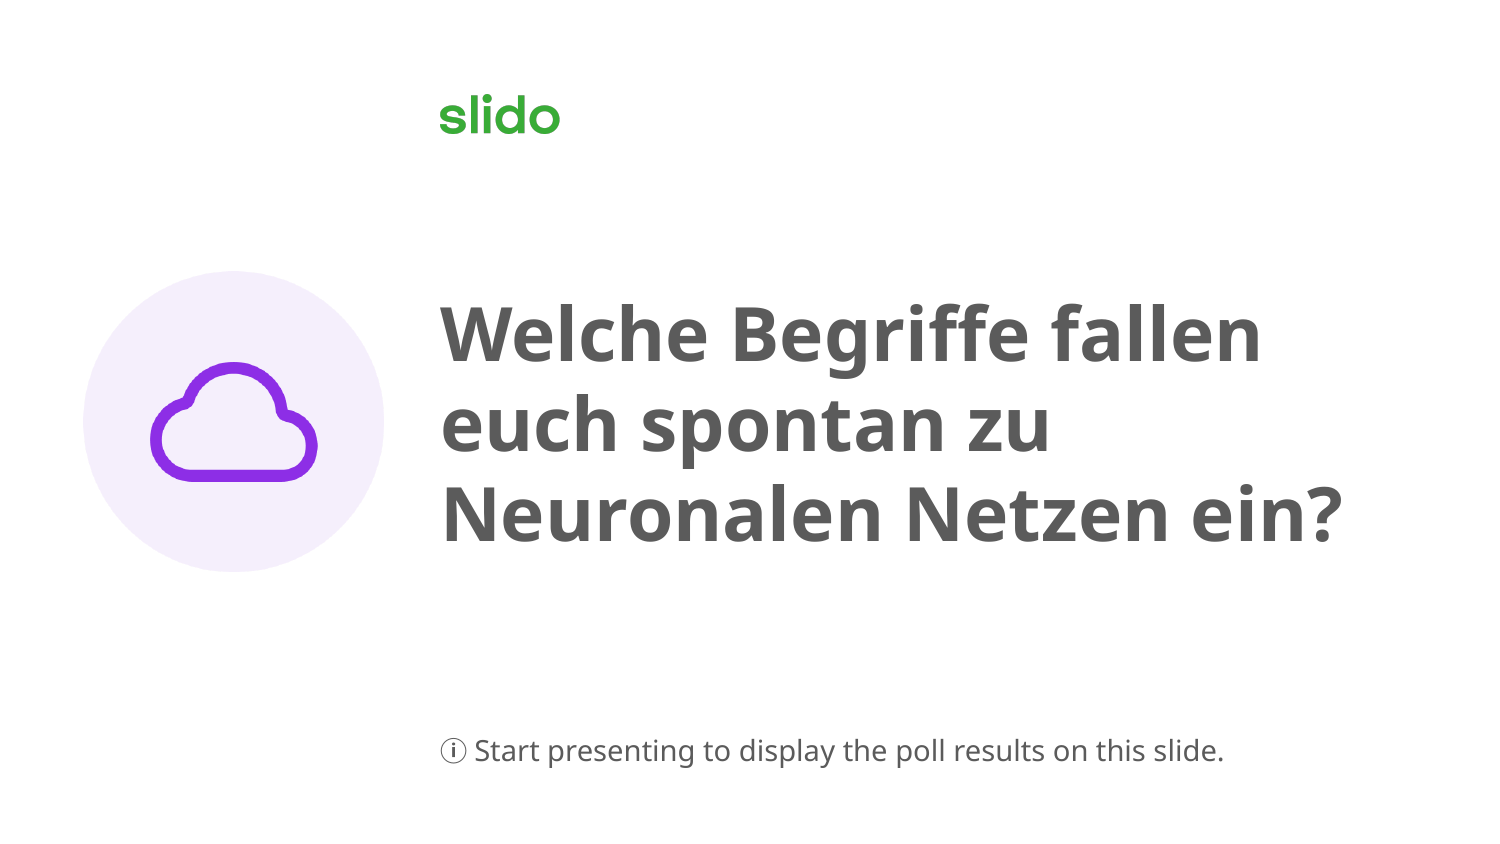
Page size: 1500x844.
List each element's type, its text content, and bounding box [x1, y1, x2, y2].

text_box ⓘ Start presenting to display the poll results on this slide. [424, 718, 1459, 782]
picture [428, 83, 573, 147]
picture [83, 271, 384, 573]
text_box Welche Begriffe fallen euch spontan zu Neuronalen Netzen ein? [425, 316, 1417, 528]
